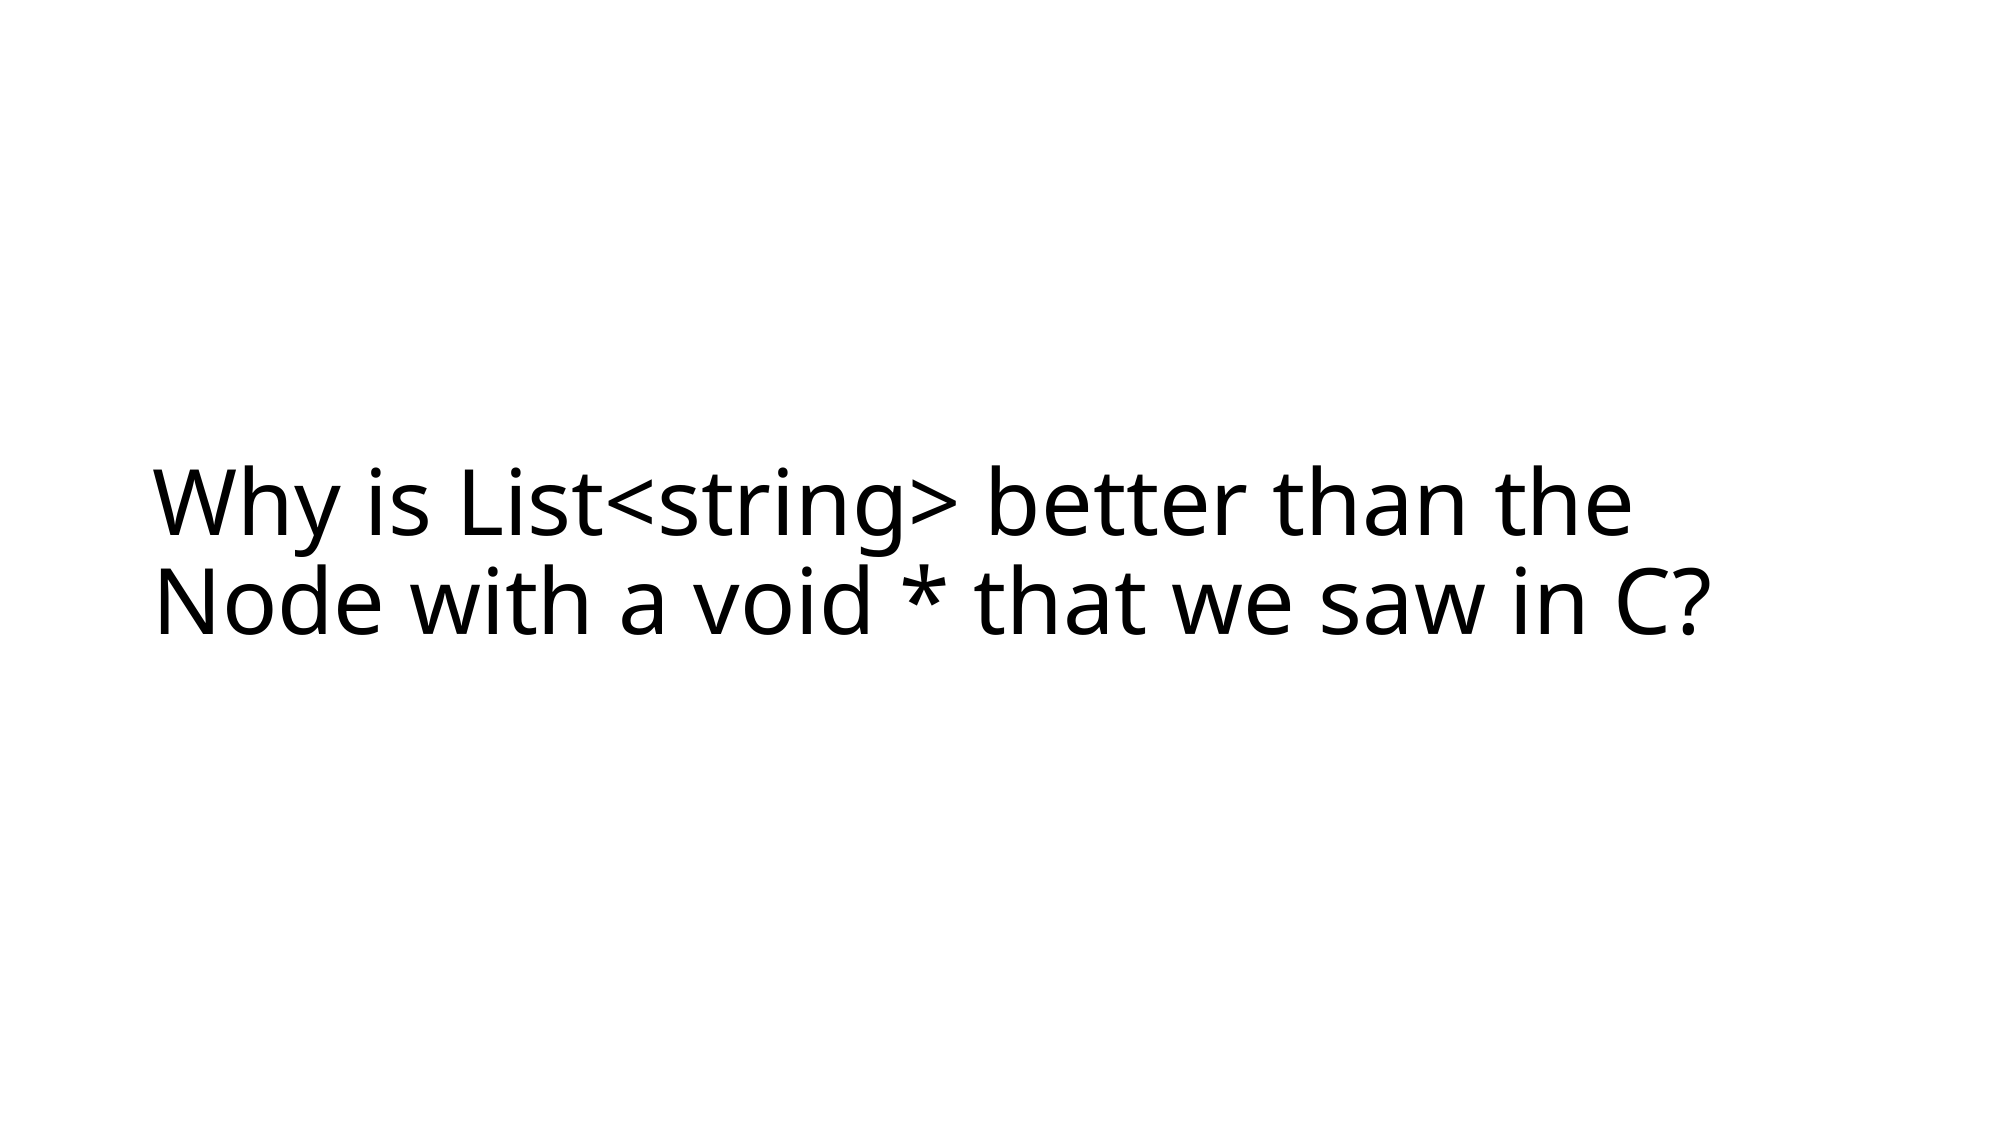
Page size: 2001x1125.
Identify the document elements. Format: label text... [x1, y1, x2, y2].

title Why is List<string> better than the Node with a void * that we saw in C? [137, 59, 1863, 1052]
